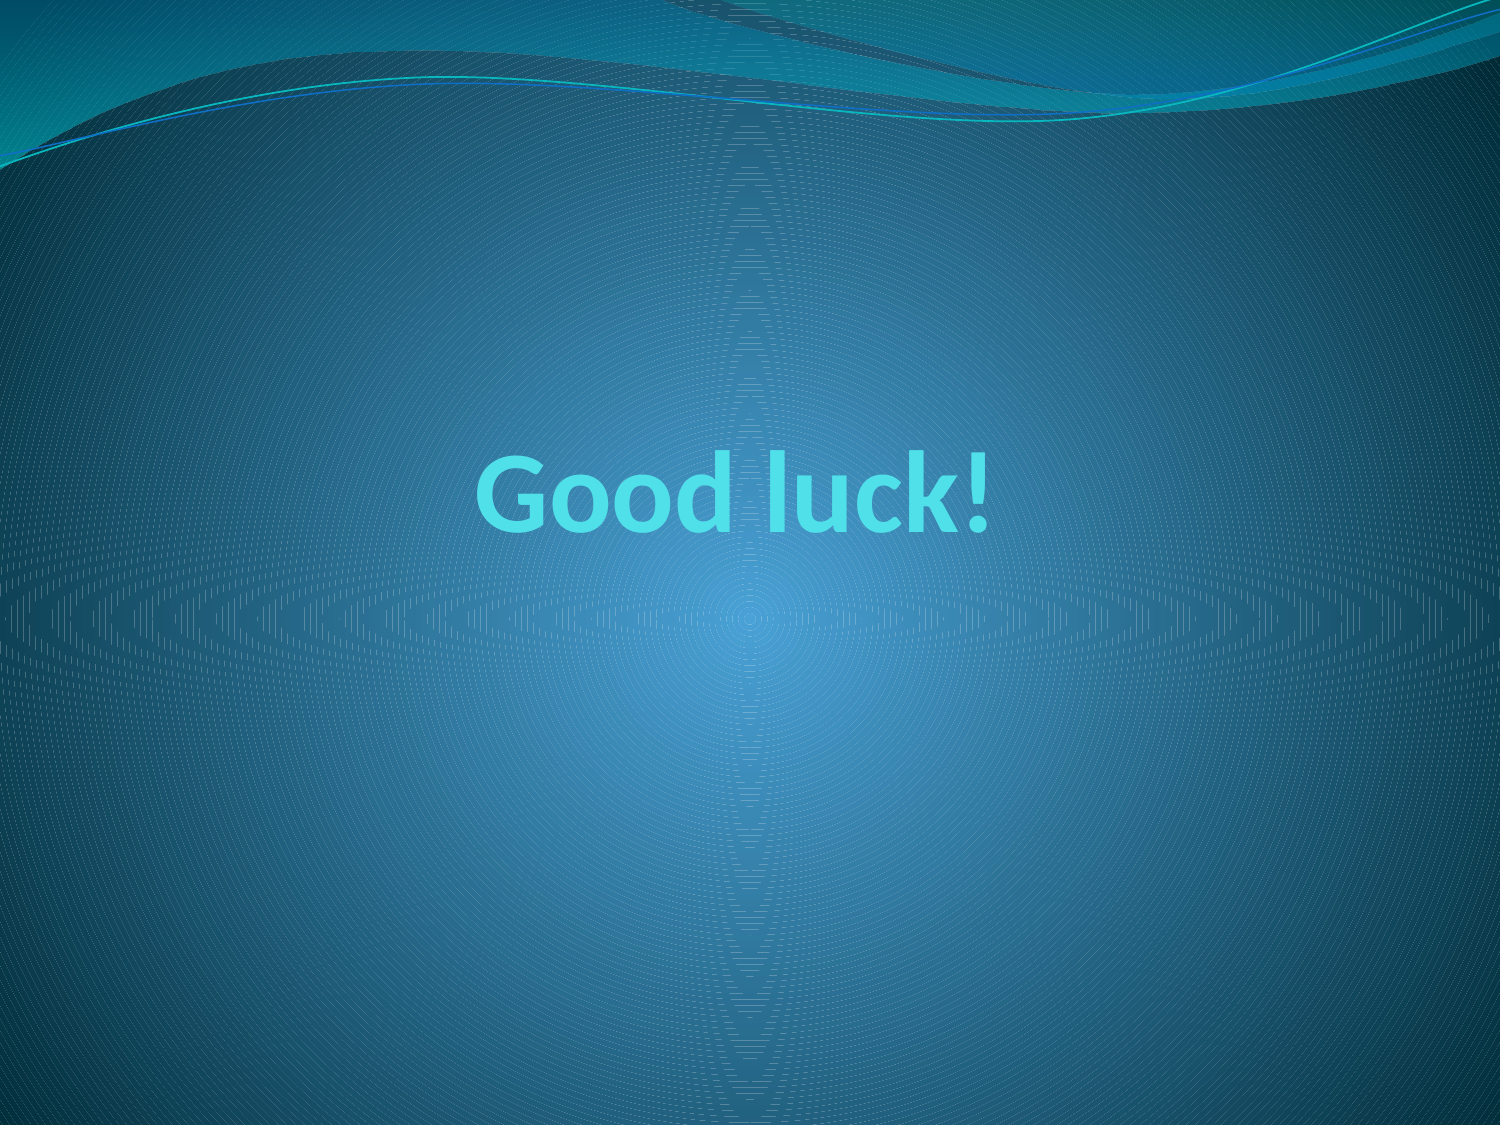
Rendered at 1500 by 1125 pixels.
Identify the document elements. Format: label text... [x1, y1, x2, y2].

title Good luck! [100, 314, 1376, 556]
